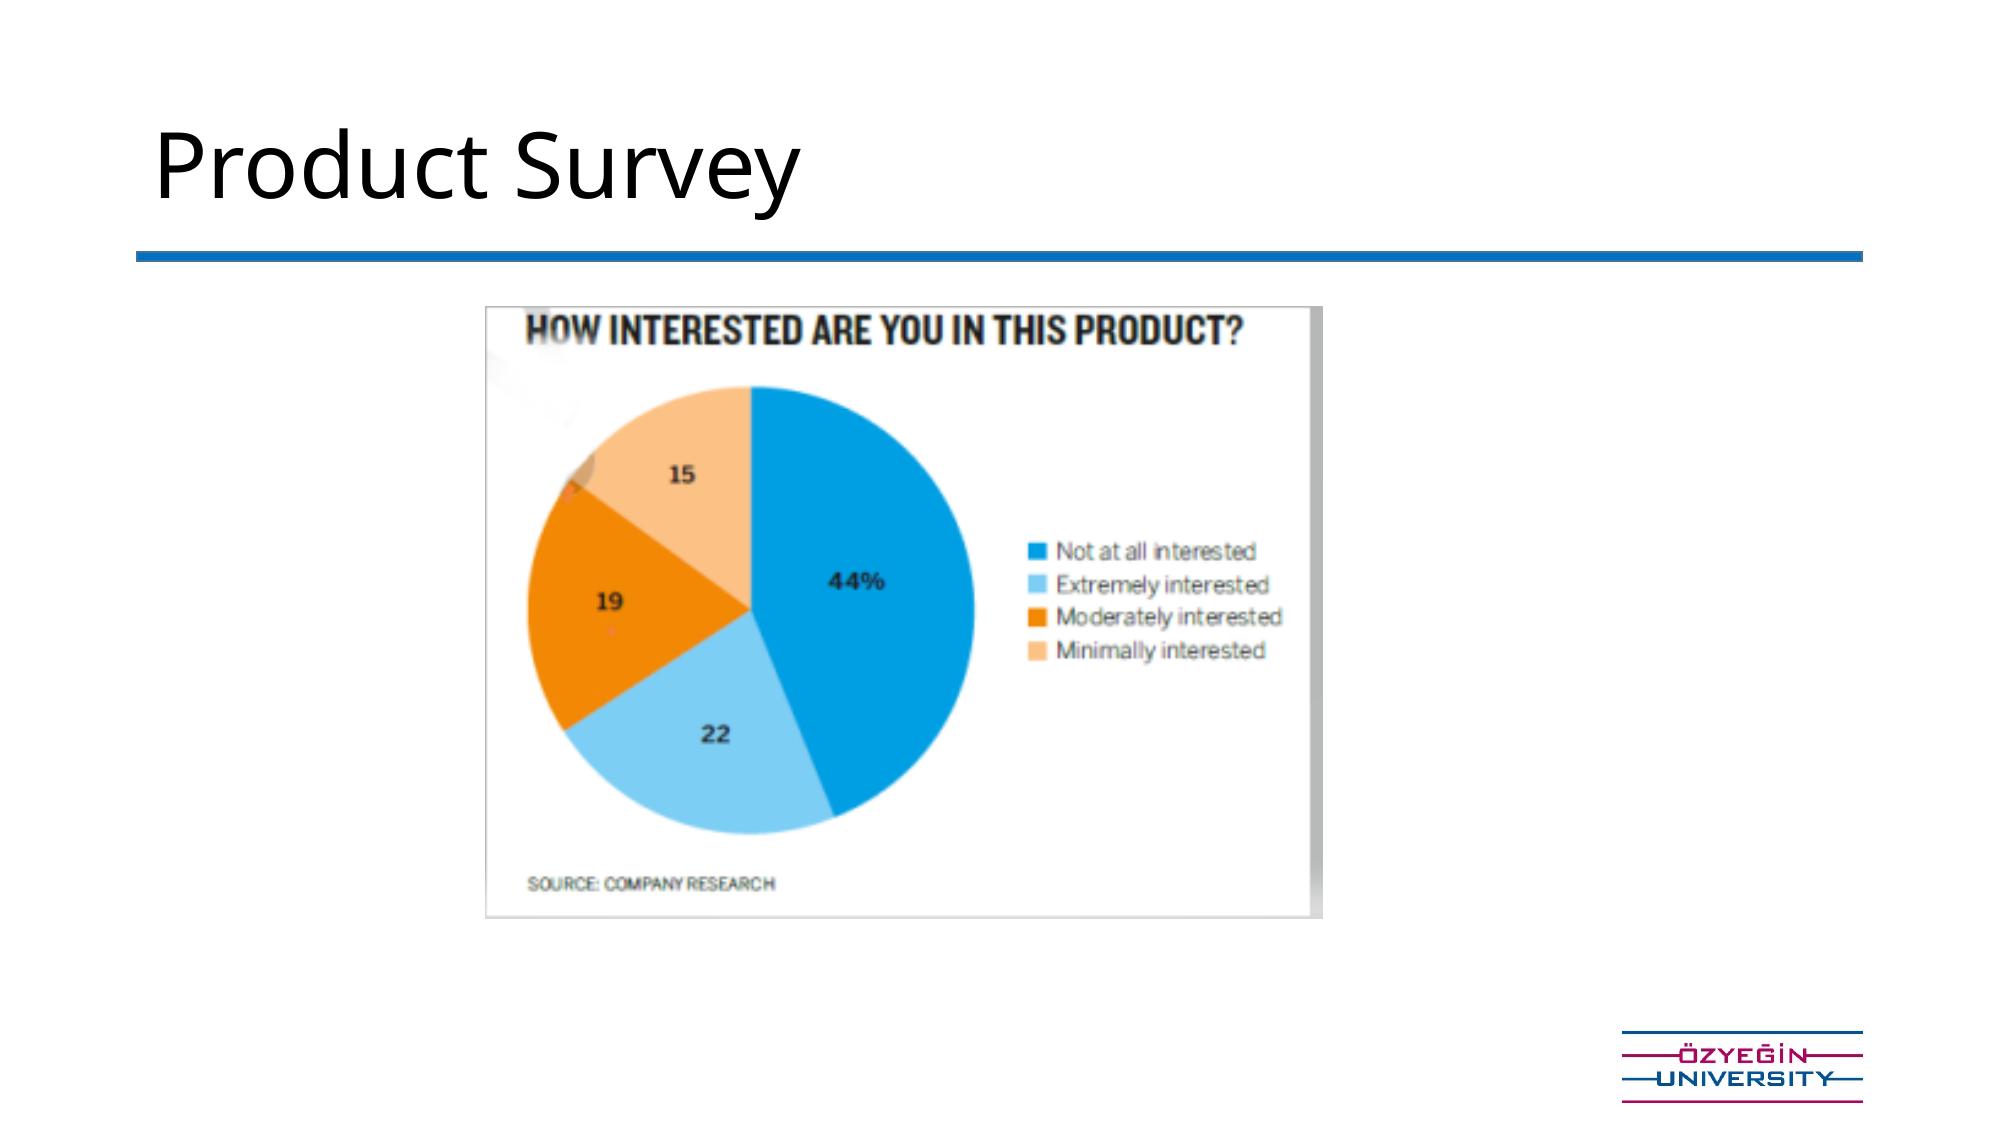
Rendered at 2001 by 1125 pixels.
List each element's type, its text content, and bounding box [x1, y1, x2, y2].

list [484, 306, 1323, 919]
title Product Survey [137, 59, 1863, 278]
picture [1622, 1031, 1863, 1103]
